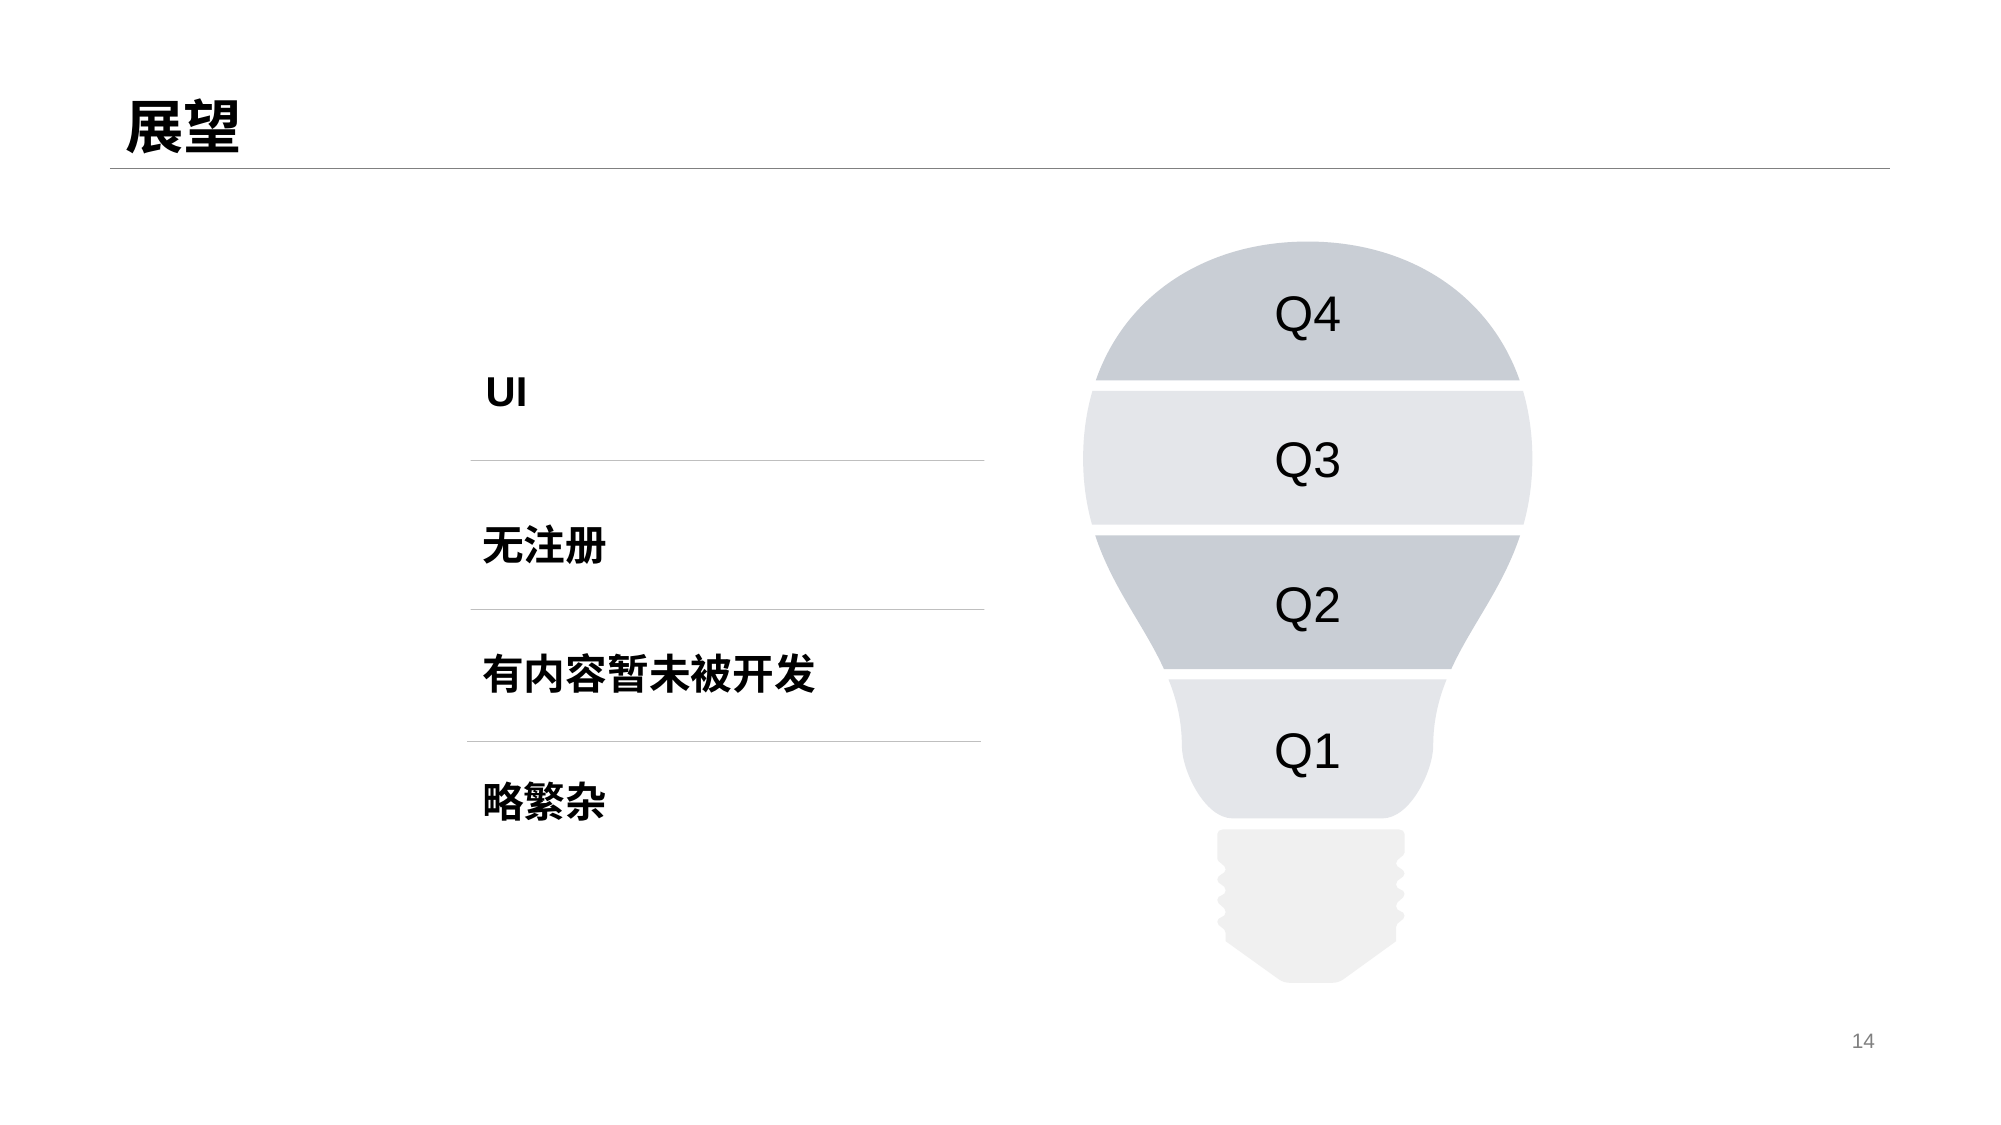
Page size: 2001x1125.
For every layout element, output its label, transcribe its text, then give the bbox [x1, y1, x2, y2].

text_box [467, 241, 1533, 983]
slide_number 14 [1412, 1023, 1890, 1058]
title 展望 [109, 0, 1890, 169]
